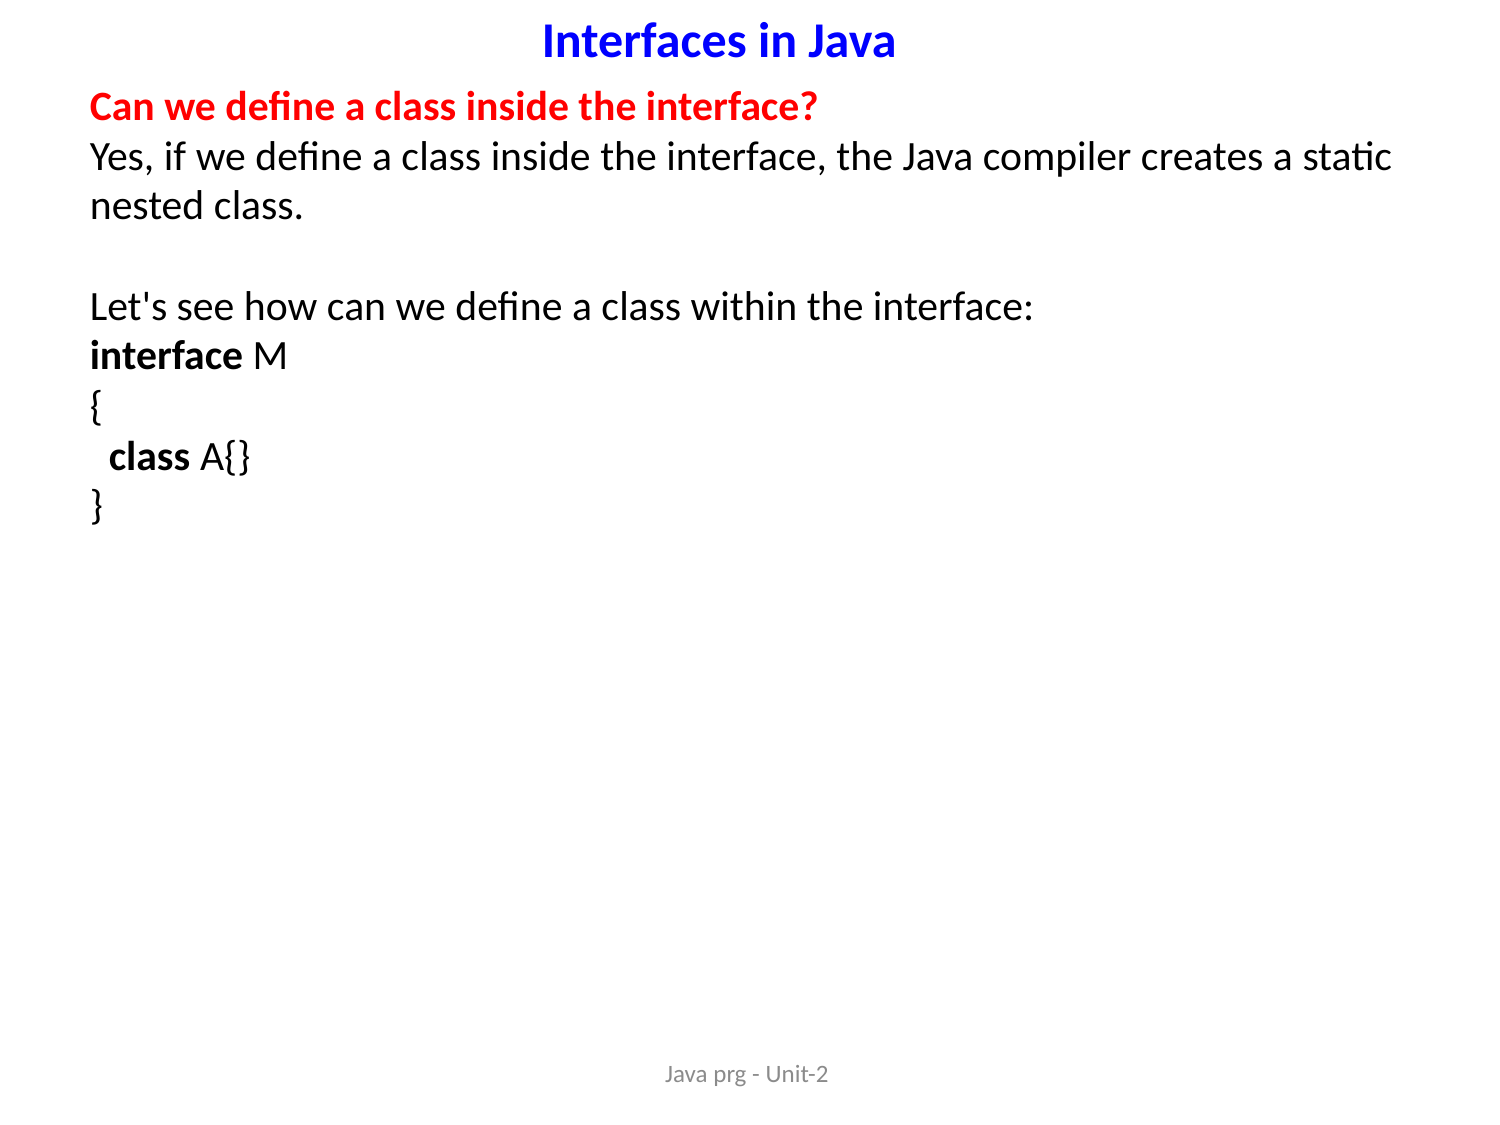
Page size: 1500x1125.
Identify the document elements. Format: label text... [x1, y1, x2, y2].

text_box Interfaces in Java [527, 0, 912, 75]
footer Java prg - Unit-2 [512, 1042, 988, 1103]
text_box Can we define a class inside the interface? Yes, if we define a class inside the interface, the Java compiler creates a static nested class. Let's see how can we define a class within the interface: interface M { class A{} } [74, 70, 1438, 536]
